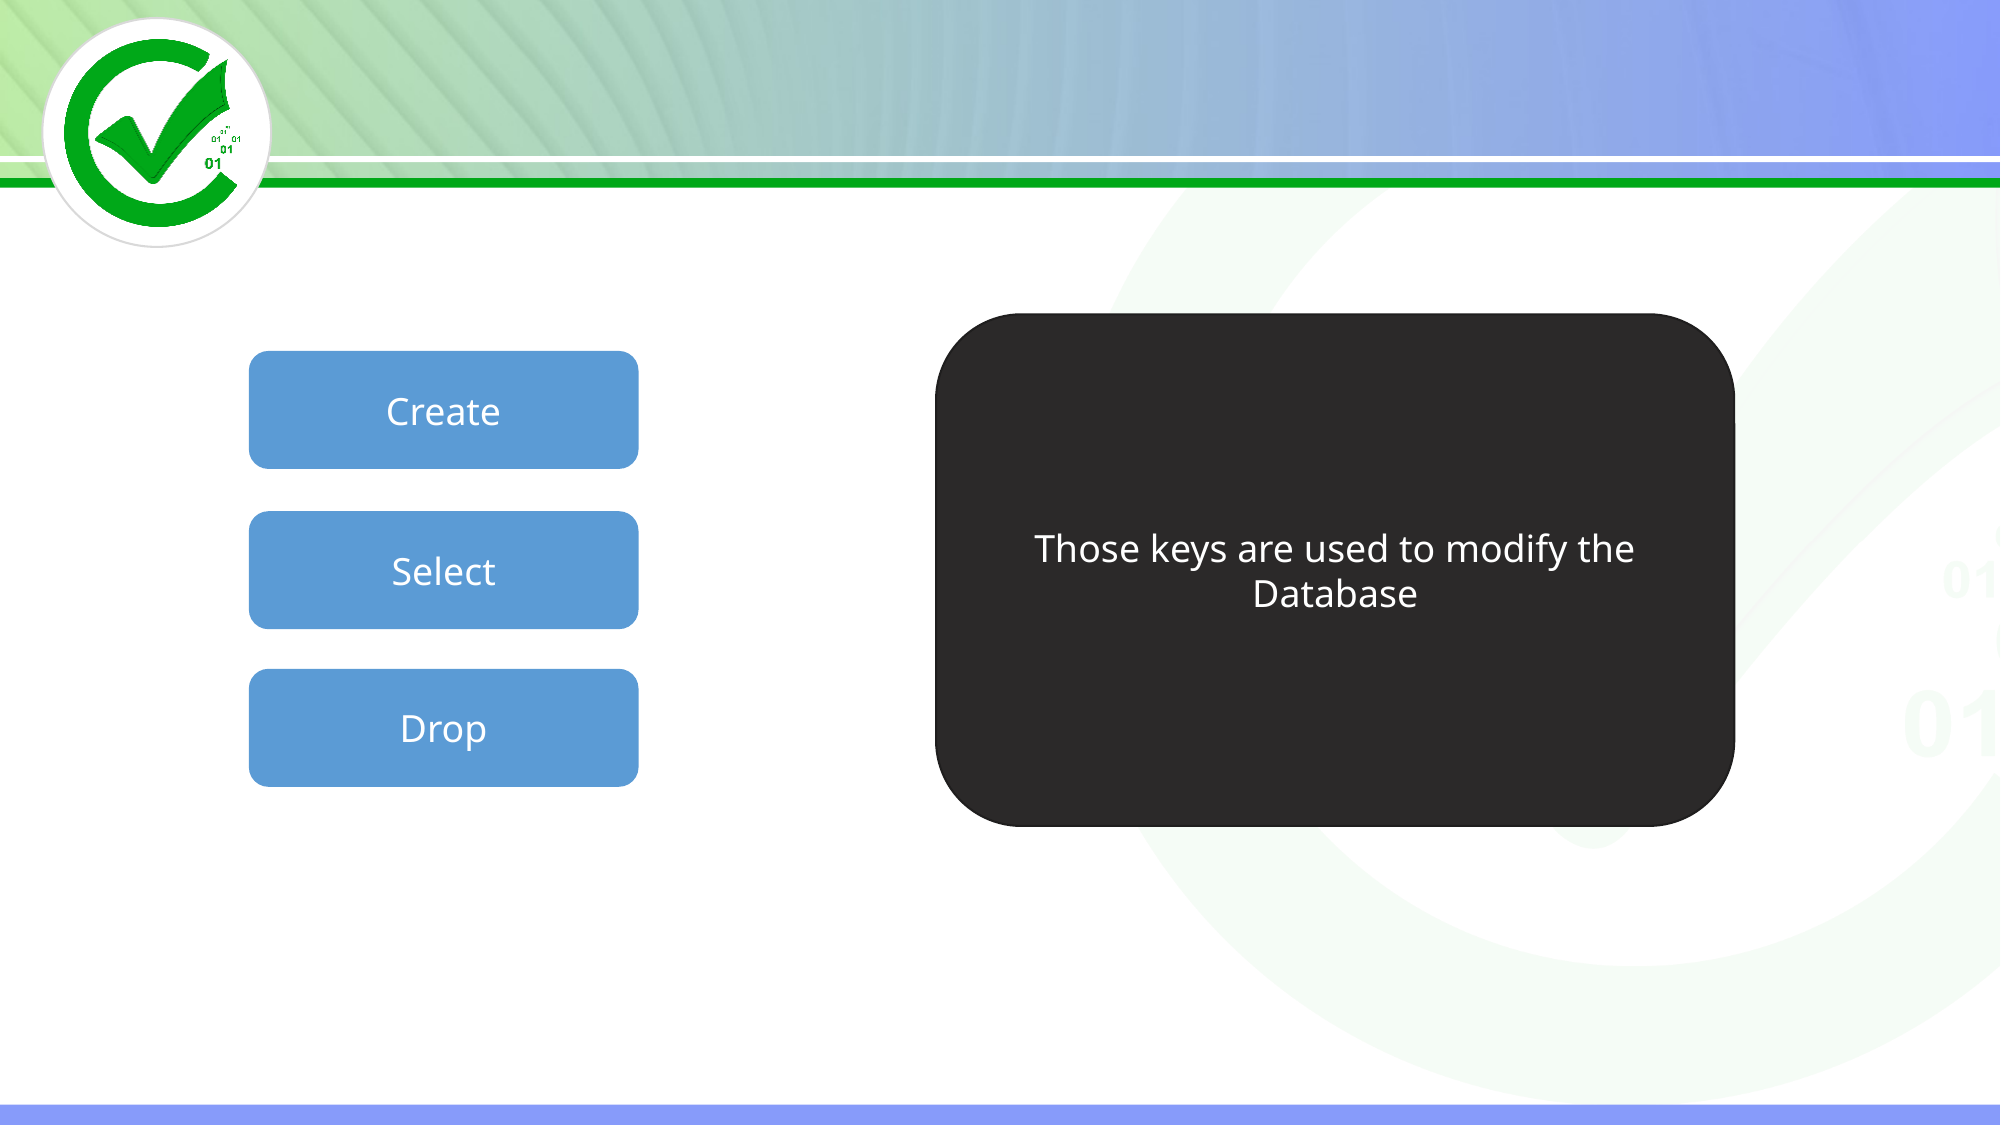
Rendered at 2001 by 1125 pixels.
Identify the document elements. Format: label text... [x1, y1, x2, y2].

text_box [248, 350, 639, 787]
text_box Those keys are used to modify the Database [935, 313, 1736, 827]
picture [0, 0, 2001, 1105]
picture [0, 163, 50, 178]
